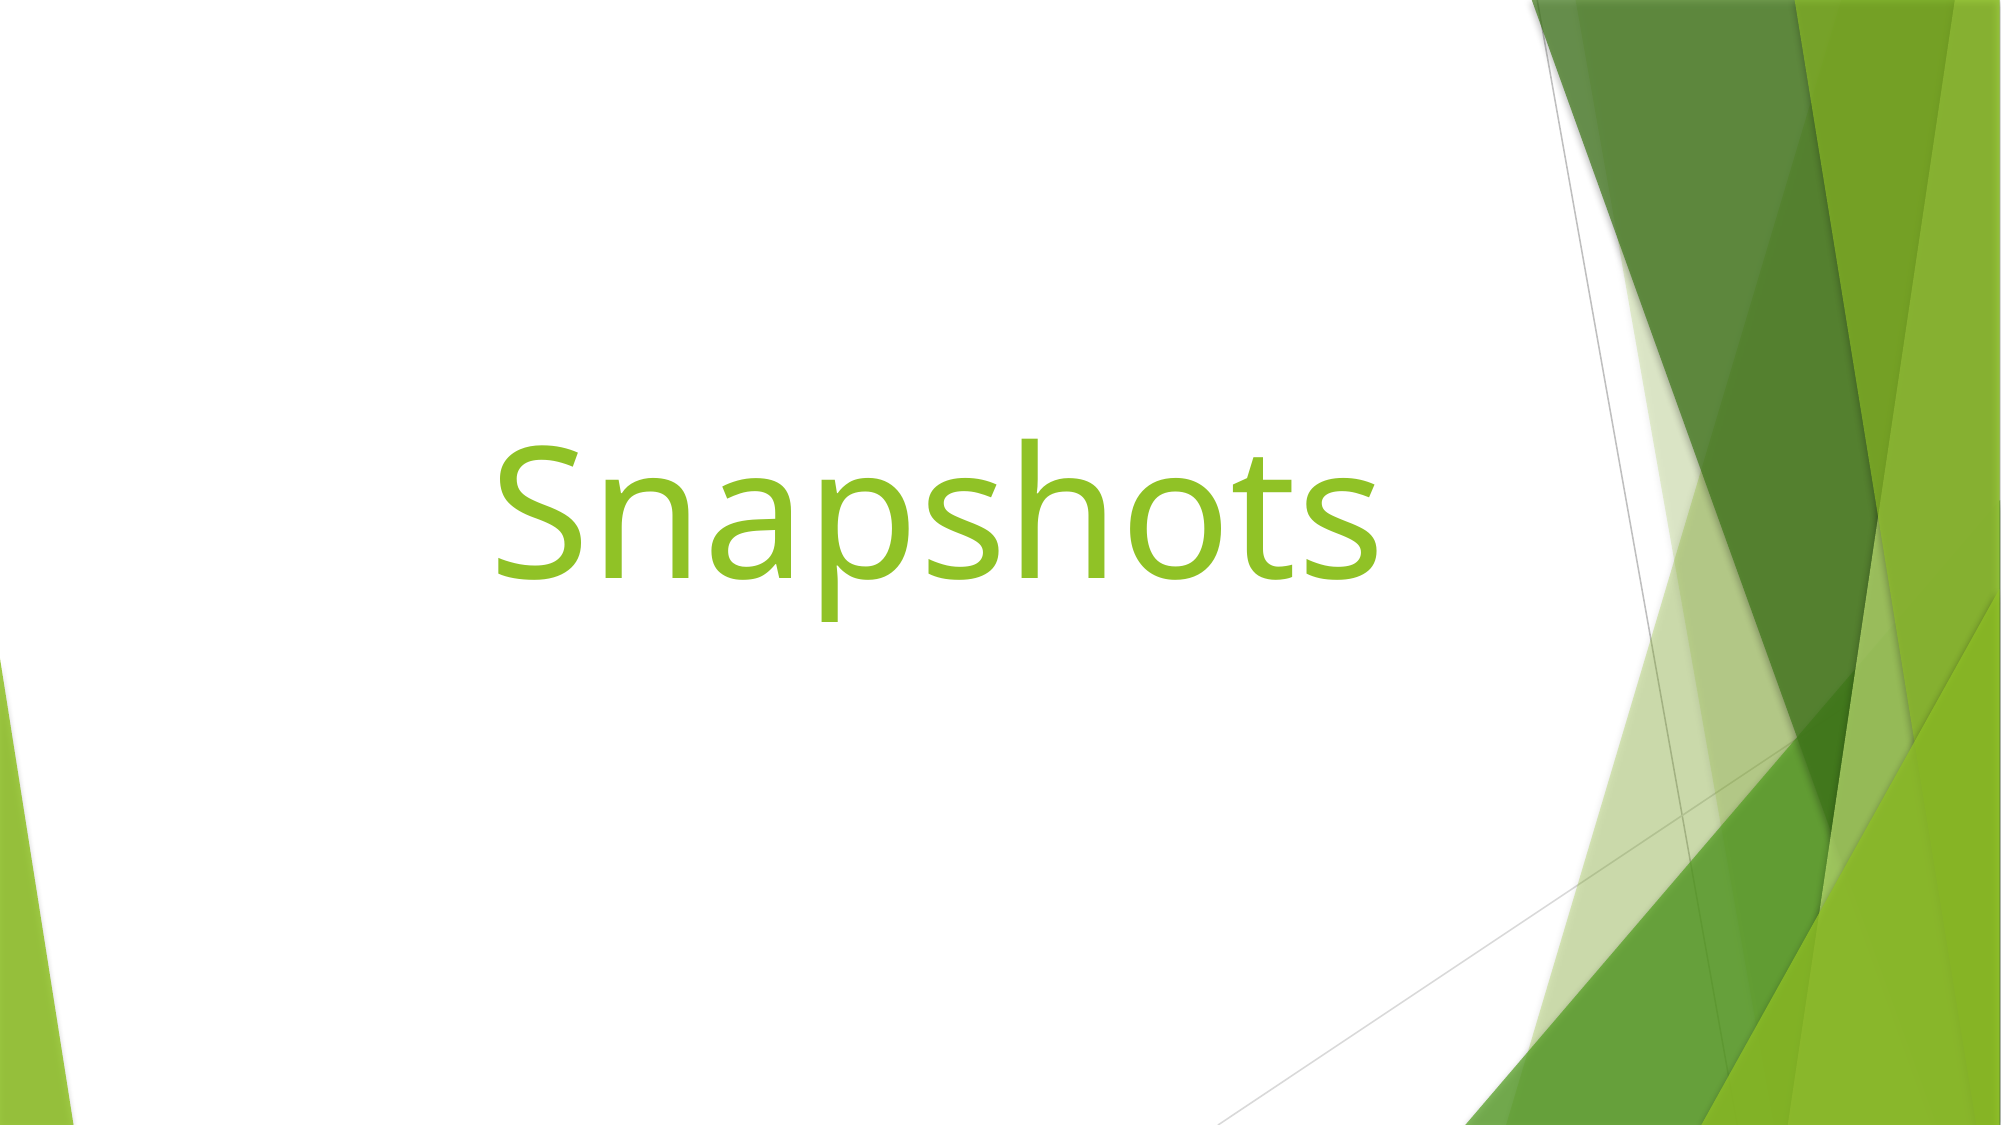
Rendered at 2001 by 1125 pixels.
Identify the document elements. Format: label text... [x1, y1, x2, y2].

title Snapshots [84, 387, 1496, 763]
